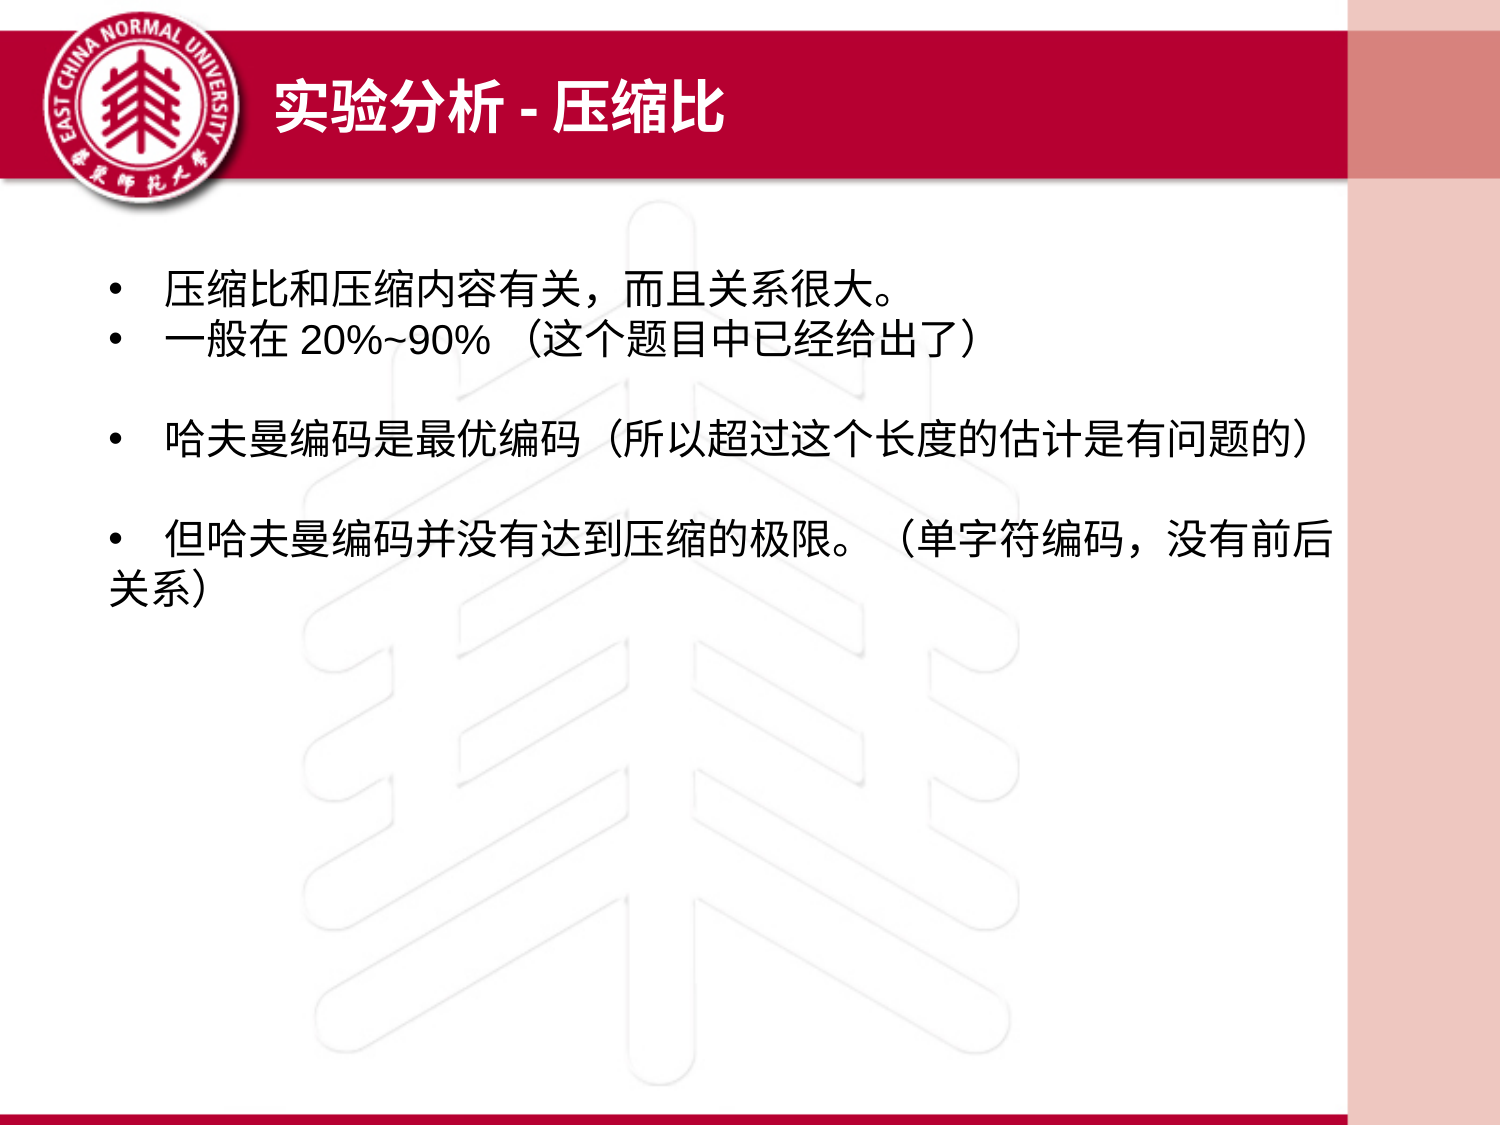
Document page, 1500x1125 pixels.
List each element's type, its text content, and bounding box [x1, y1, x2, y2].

text_box 实验分析-压缩比 [257, 63, 742, 148]
picture [0, 0, 1500, 1125]
